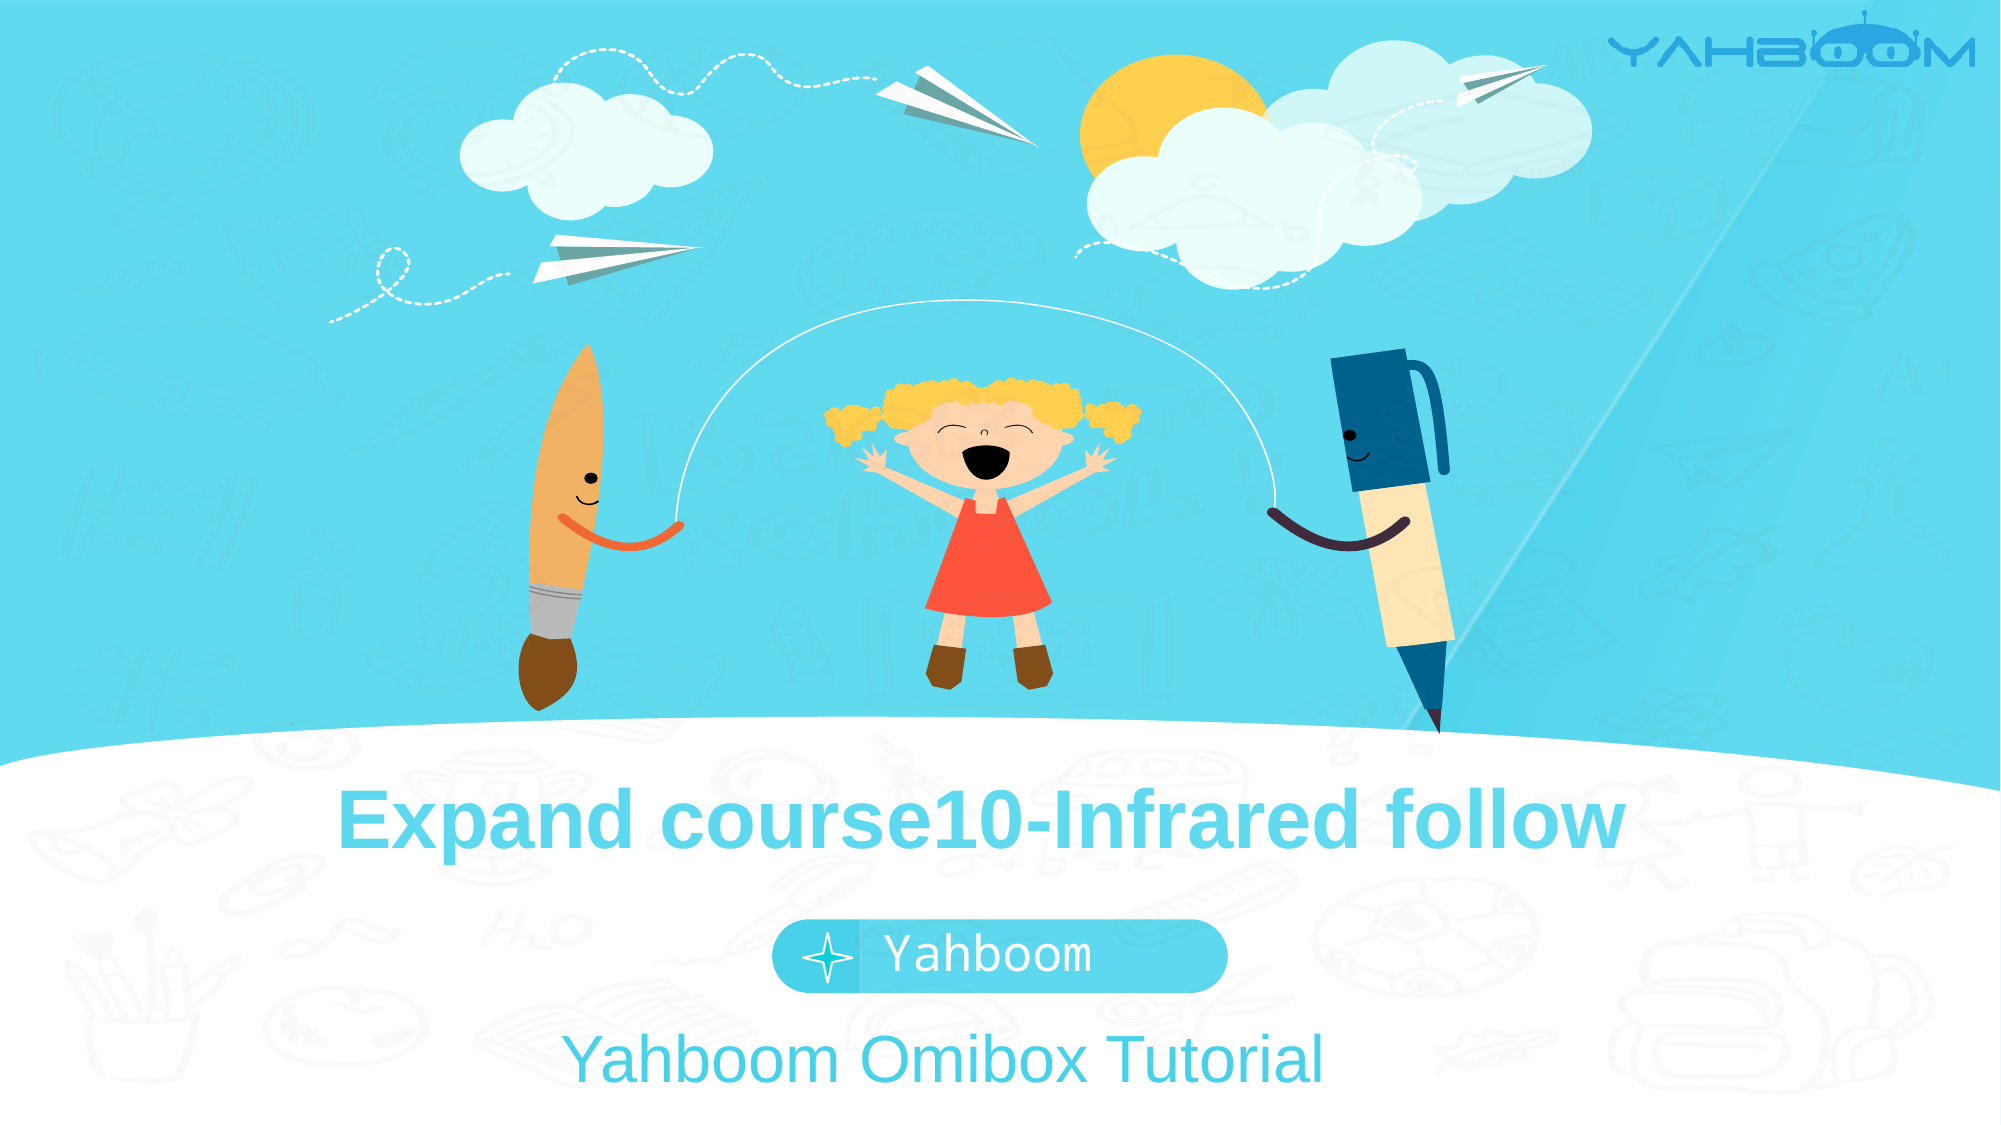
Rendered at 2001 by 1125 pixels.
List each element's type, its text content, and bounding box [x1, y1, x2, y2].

picture [0, 0, 2001, 1125]
text_box Yahboom Omibox Tutorial [545, 1007, 1341, 1103]
title Expand course10-Infrared follow [309, 733, 1654, 911]
text_box Yahboom [867, 913, 1108, 989]
text_box [802, 932, 853, 984]
